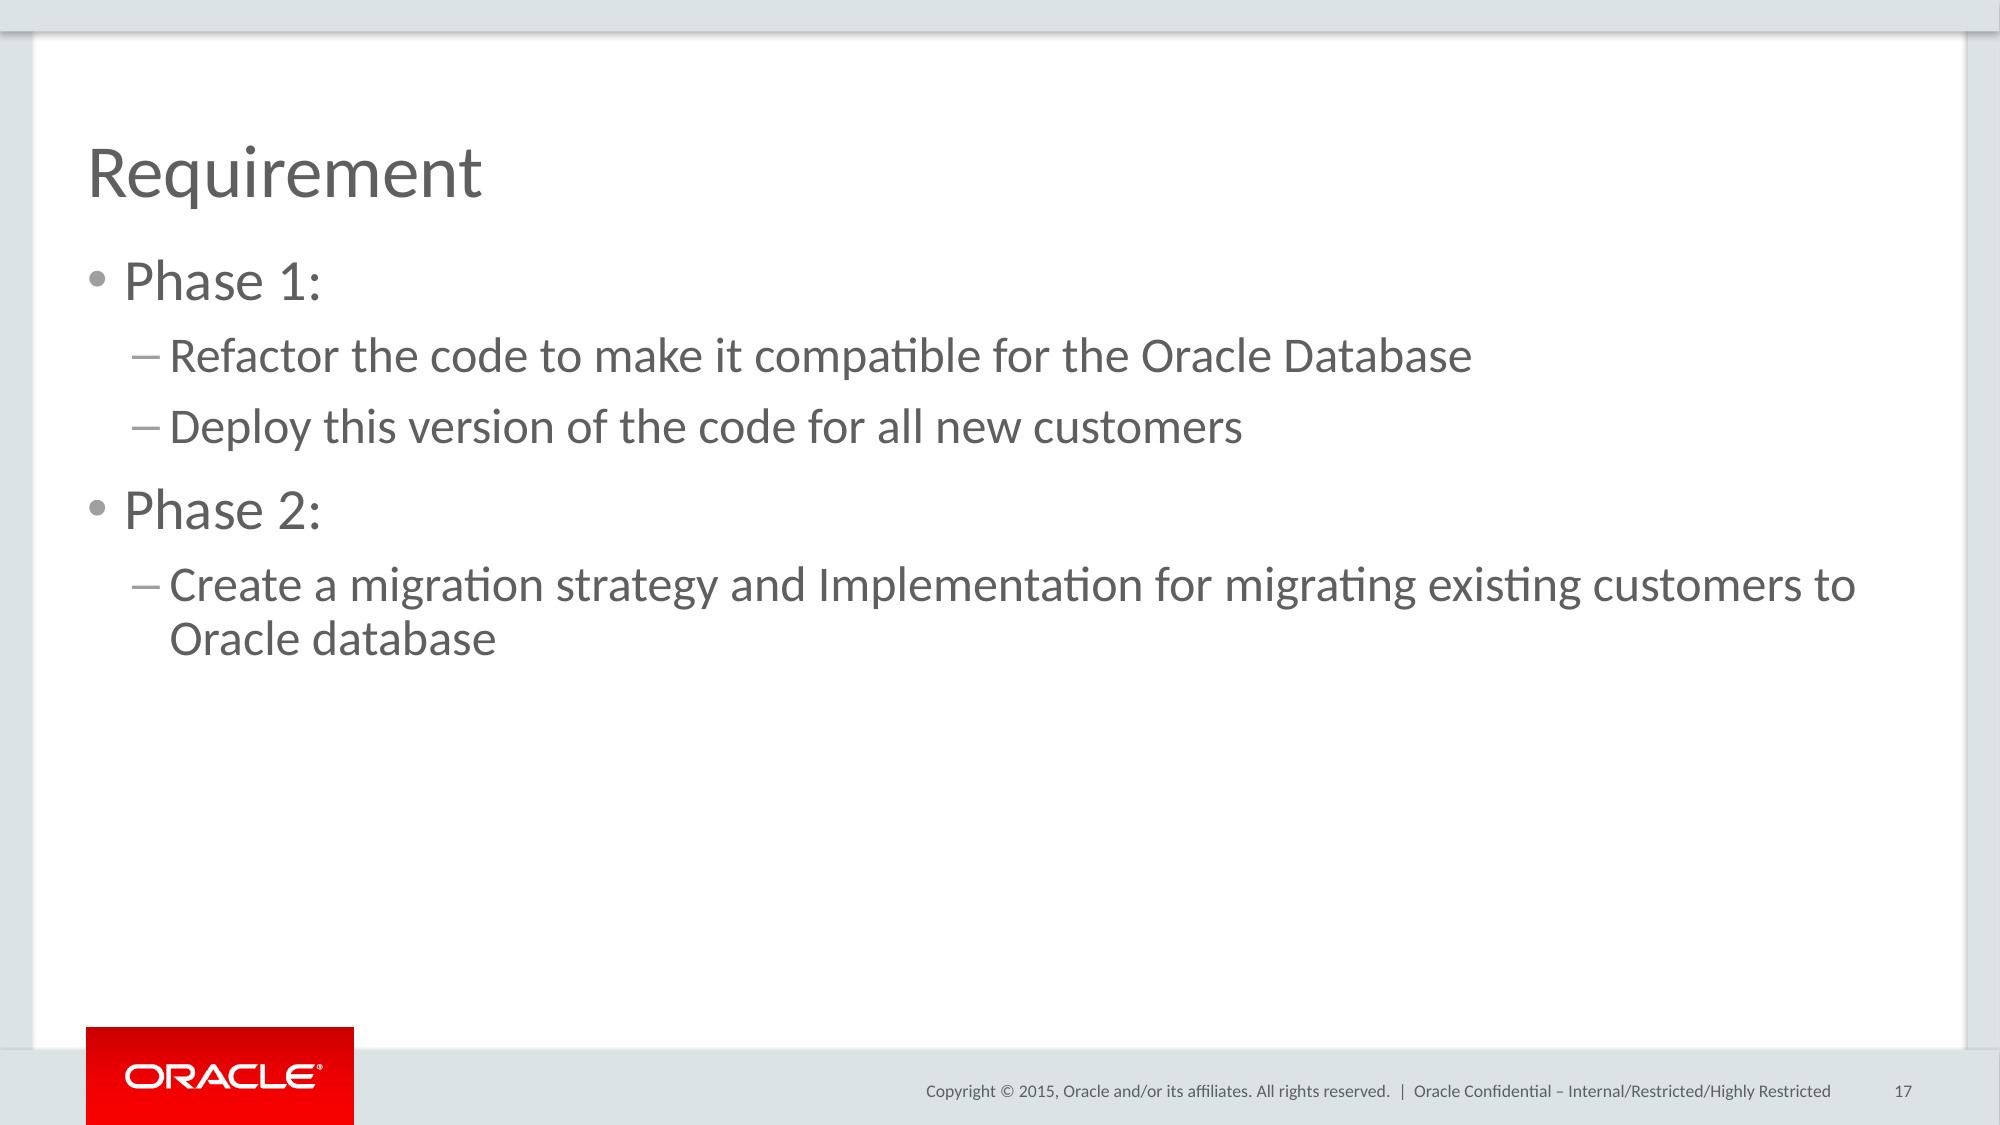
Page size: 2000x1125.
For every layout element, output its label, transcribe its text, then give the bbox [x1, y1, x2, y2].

slide_number 17 [1849, 1075, 1913, 1106]
title Requirement [87, 66, 1913, 213]
footer Oracle Confidential – Internal/Restricted/Highly Restricted [1414, 1075, 1849, 1106]
picture [86, 1027, 354, 1125]
list Phase 1: Refactor the code to make it compatible for the Oracle Database Deploy this version of the code for all new customers Phase 2: Create a migration strategy and Implementation for migrating existing customers to Oracle database [87, 249, 1913, 975]
